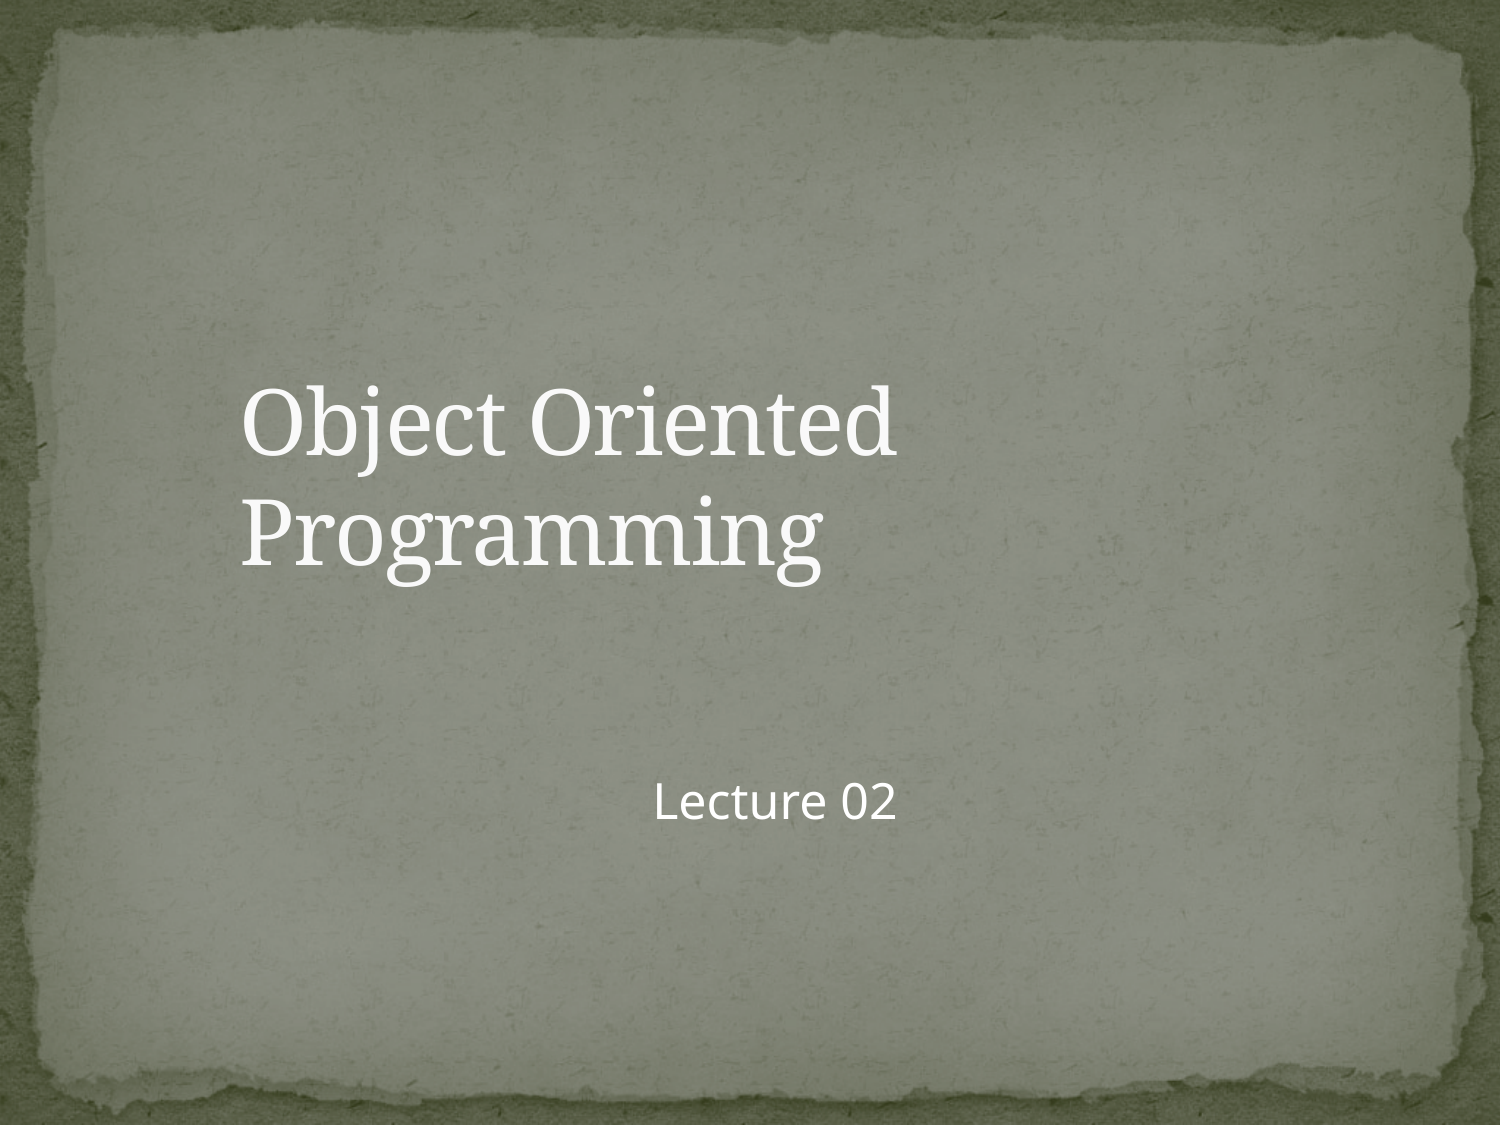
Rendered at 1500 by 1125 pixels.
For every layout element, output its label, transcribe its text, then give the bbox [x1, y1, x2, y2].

title Object Oriented Programming [224, 349, 1500, 592]
text_box Lecture 02 [637, 762, 1213, 838]
